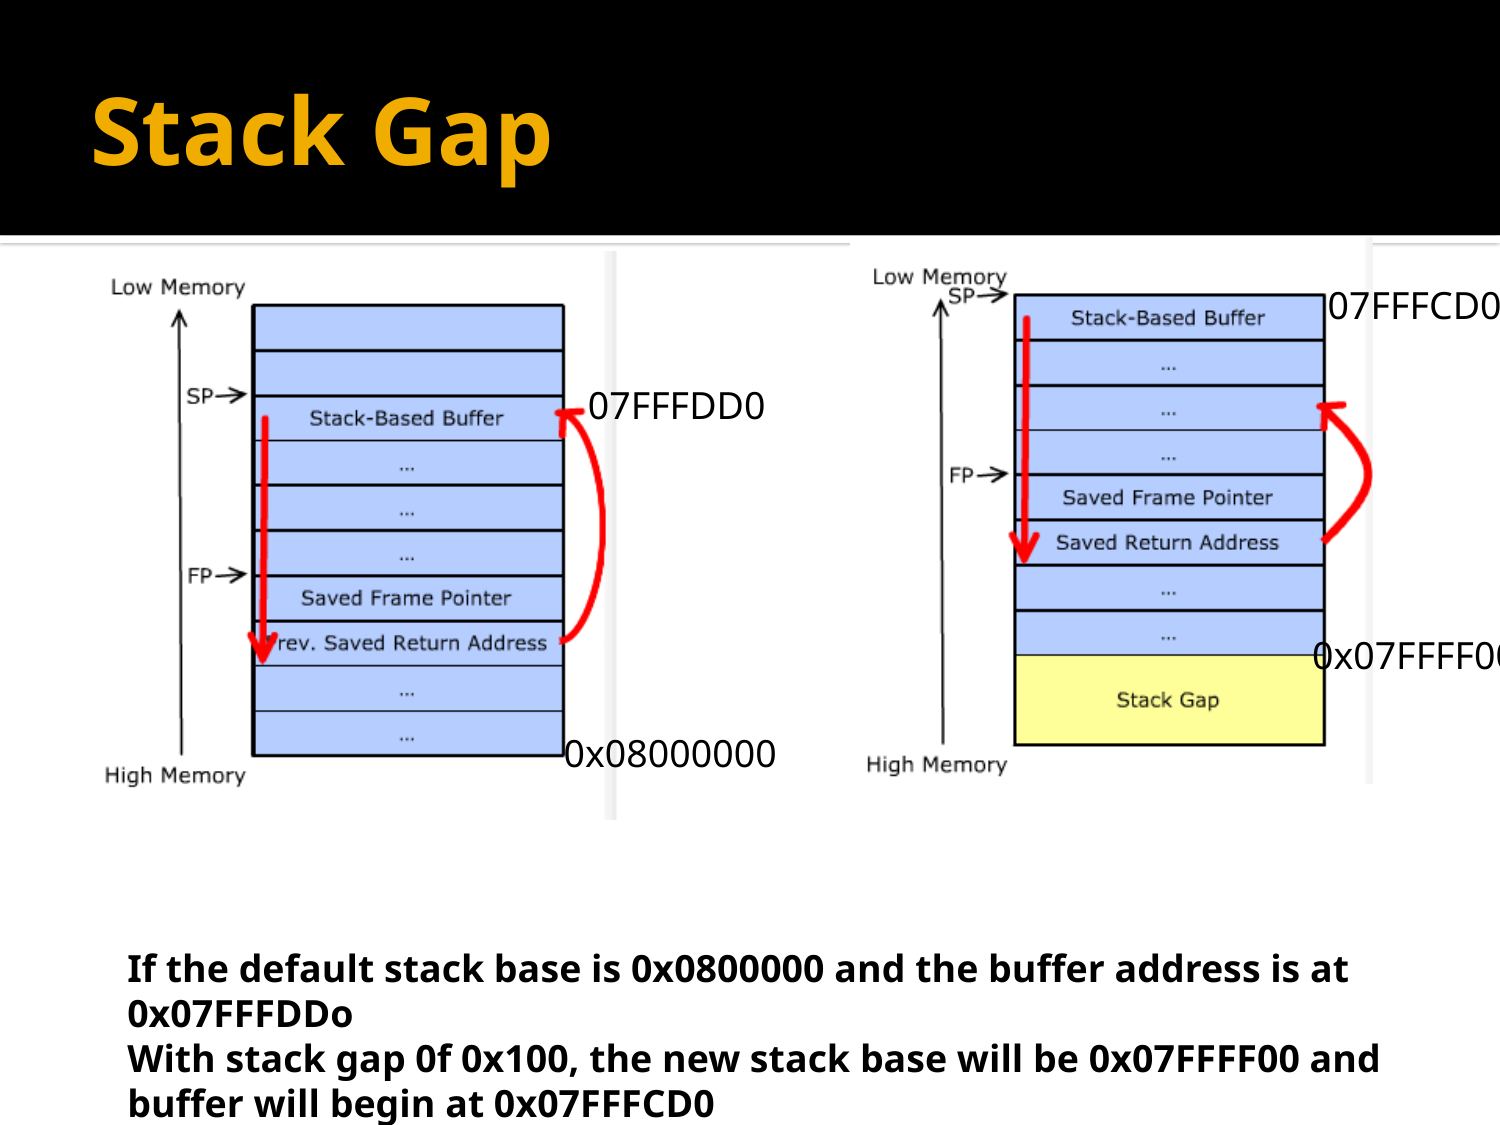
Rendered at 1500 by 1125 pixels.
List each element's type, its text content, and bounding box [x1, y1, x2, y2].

text_box 0x07FFFF00 [1378, 624, 1500, 685]
title Stack Gap [75, 25, 1425, 231]
text_box 07FFFCD0 [1378, 274, 1500, 335]
picture [87, 251, 648, 820]
text_box 07FFFDD0 [651, 374, 781, 435]
picture [849, 237, 1373, 784]
text_box If the default stack base is 0x0800000 and the buffer address is at 0x07FFFDDo With stack gap 0f 0x100, the new stack base will be 0x07FFFF00 and buffer will begin at 0x07FFFCD0 [112, 937, 1425, 1125]
text_box 0x08000000 [651, 723, 792, 783]
